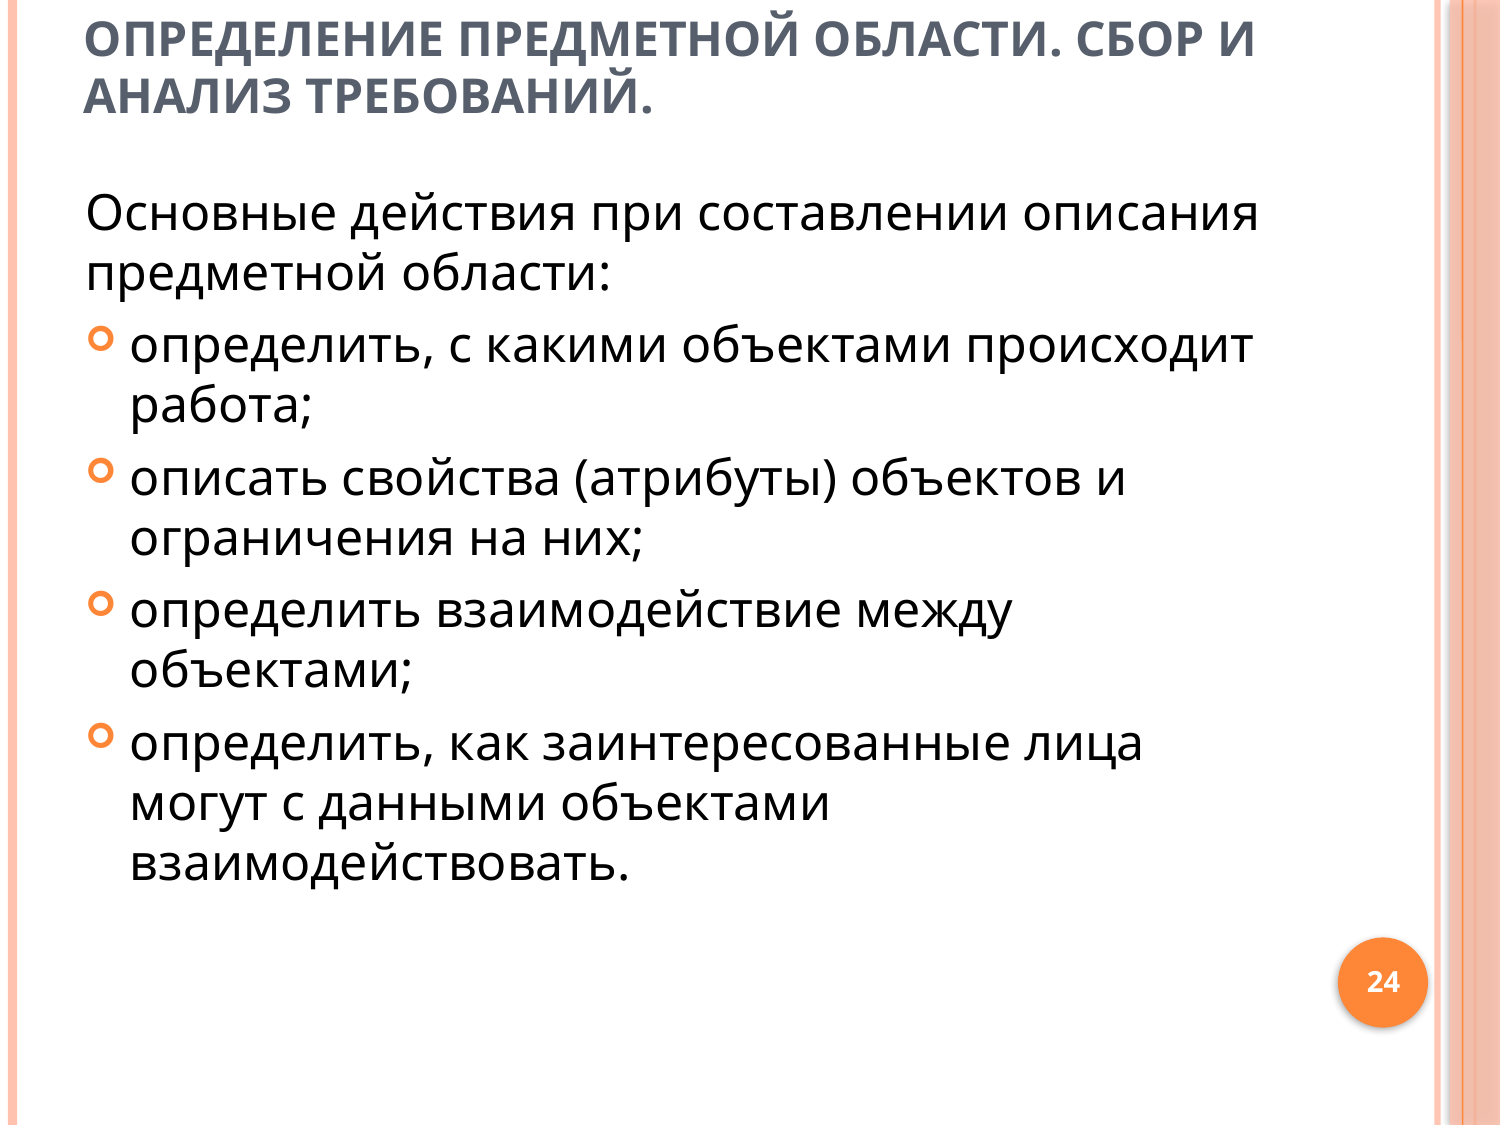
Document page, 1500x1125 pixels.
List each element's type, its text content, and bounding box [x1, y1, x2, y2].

text_box Определение предметной области. Сбор и анализ требований. [69, 0, 1388, 131]
list Основные действия при составлении описания предметной области: определить, с какими объектами происходит работа; описать свойства (атрибуты) объектов и ограничения на них; определить взаимодействие между объектами; определить, как заинтересованные лица могут с данными объектами взаимодействовать. [70, 172, 1296, 973]
slide_number 24 [1333, 940, 1434, 1026]
